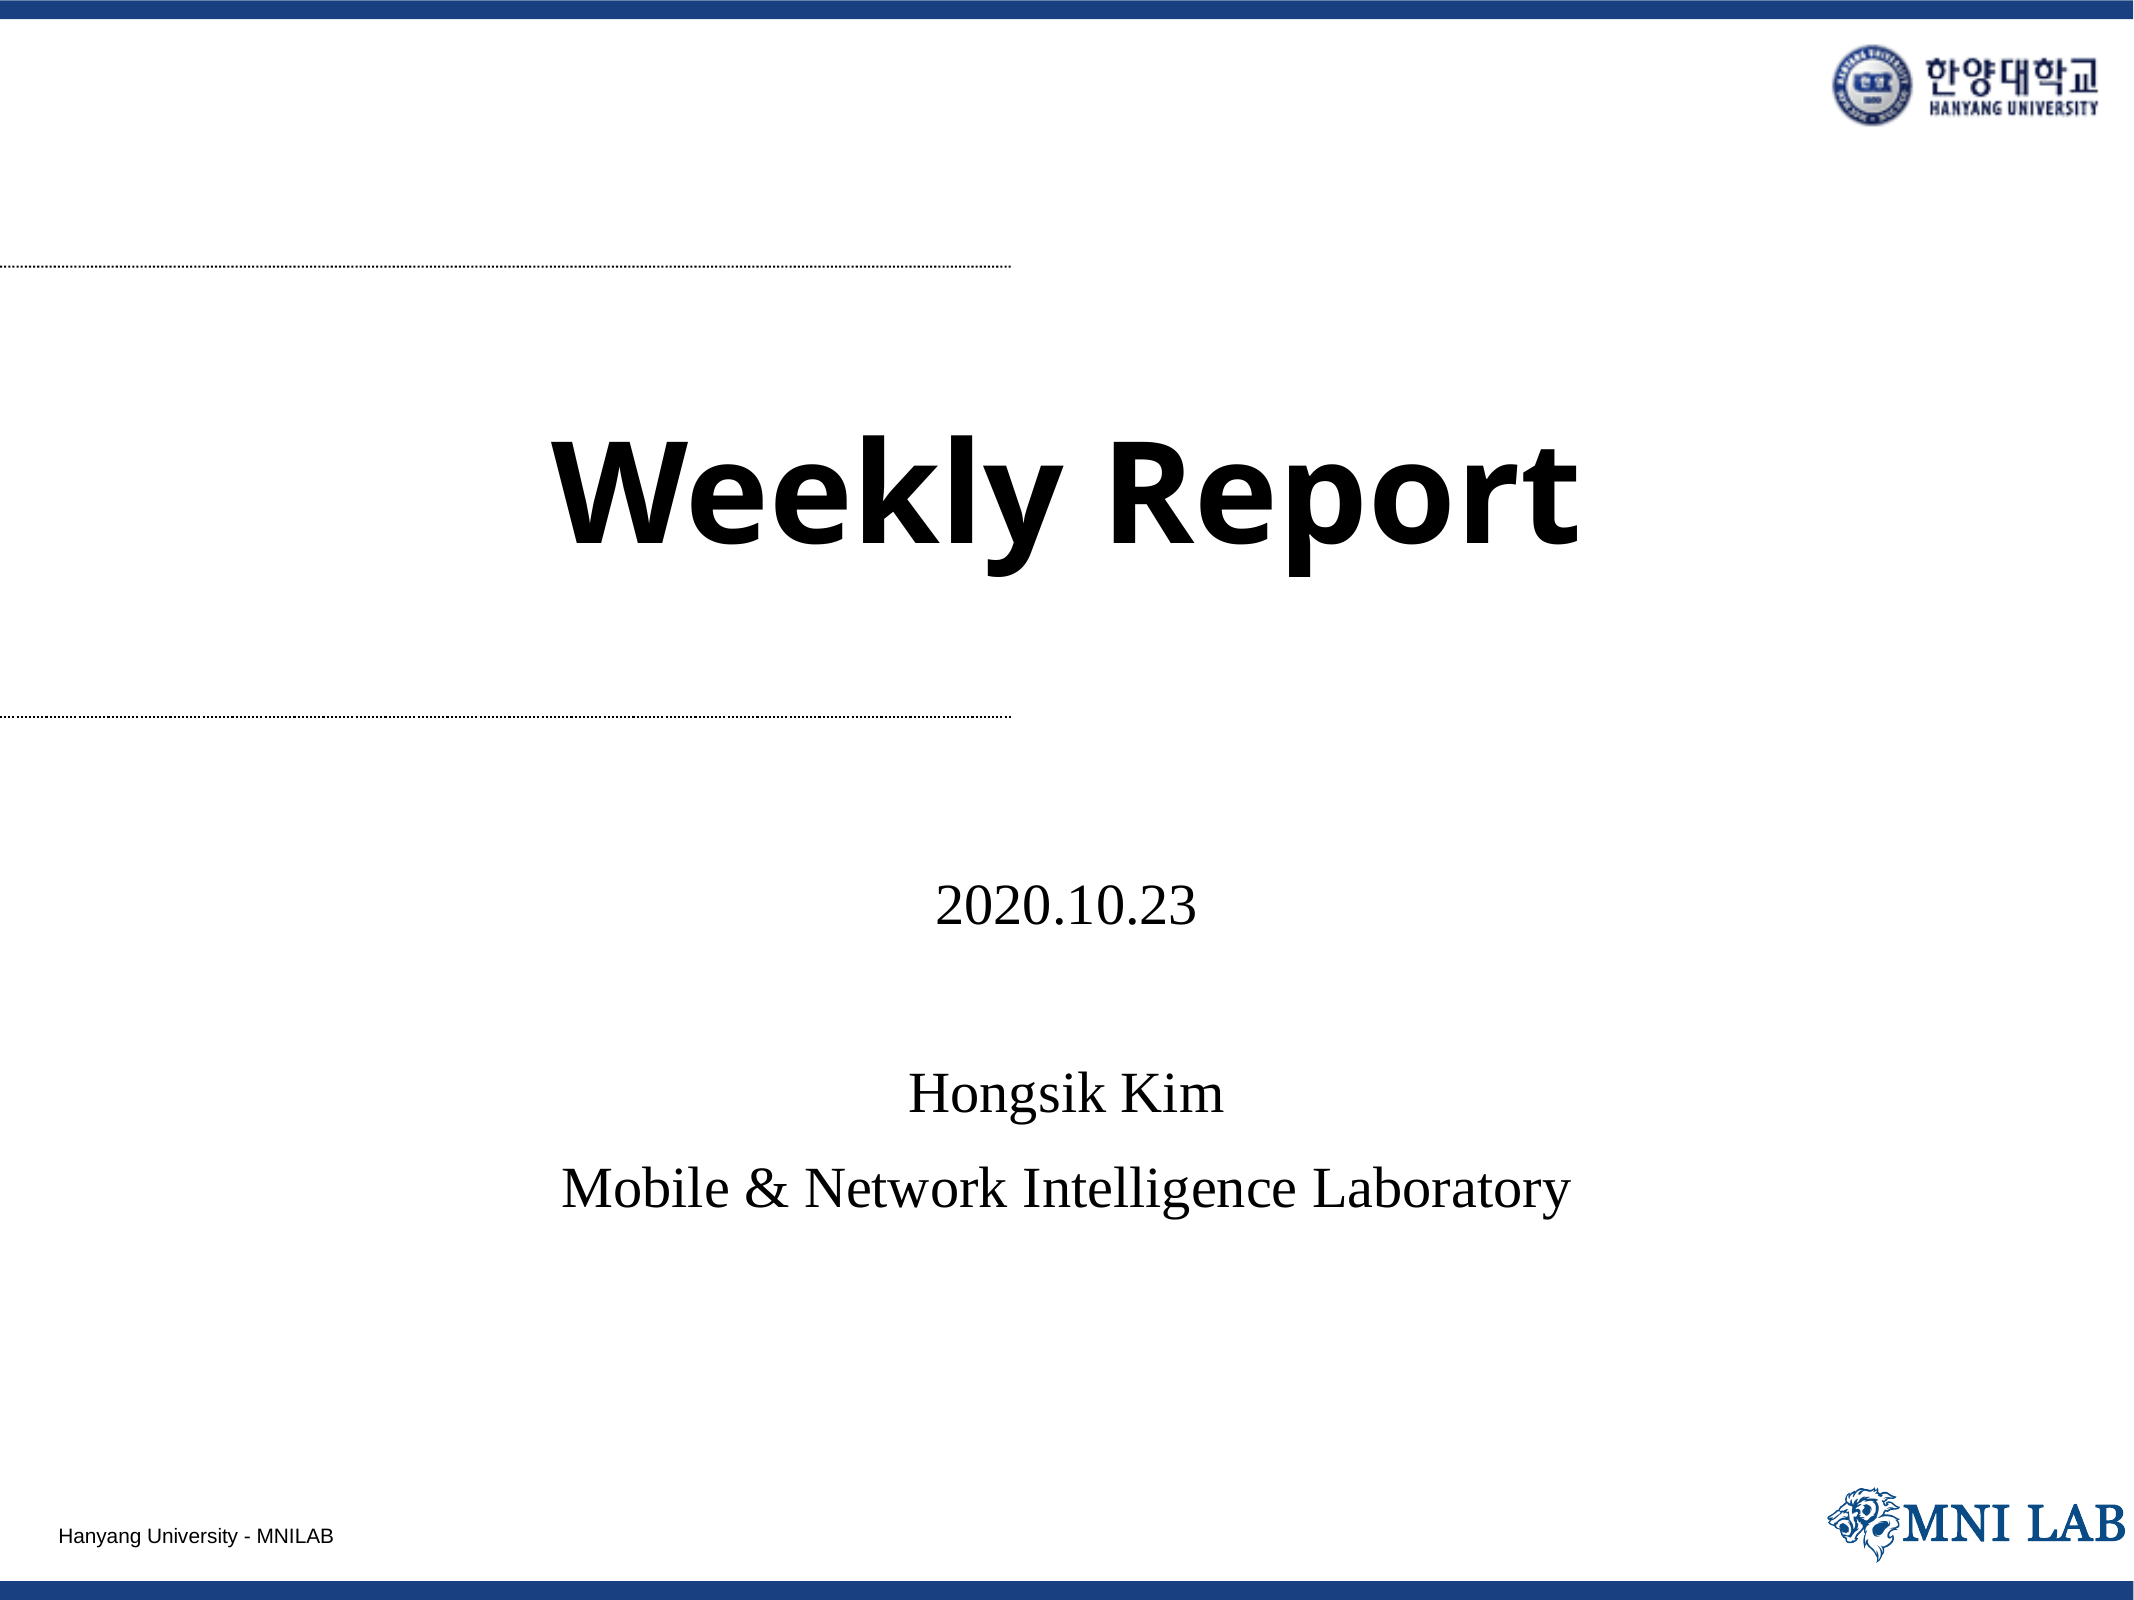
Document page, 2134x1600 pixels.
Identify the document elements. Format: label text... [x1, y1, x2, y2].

picture [1804, 43, 2134, 129]
title Weekly Report [159, 314, 1974, 659]
picture [1827, 1487, 2128, 1563]
list 2020.10.23 Hongsik Kim Mobile & Network Intelligence Laboratory [319, 716, 1814, 1355]
